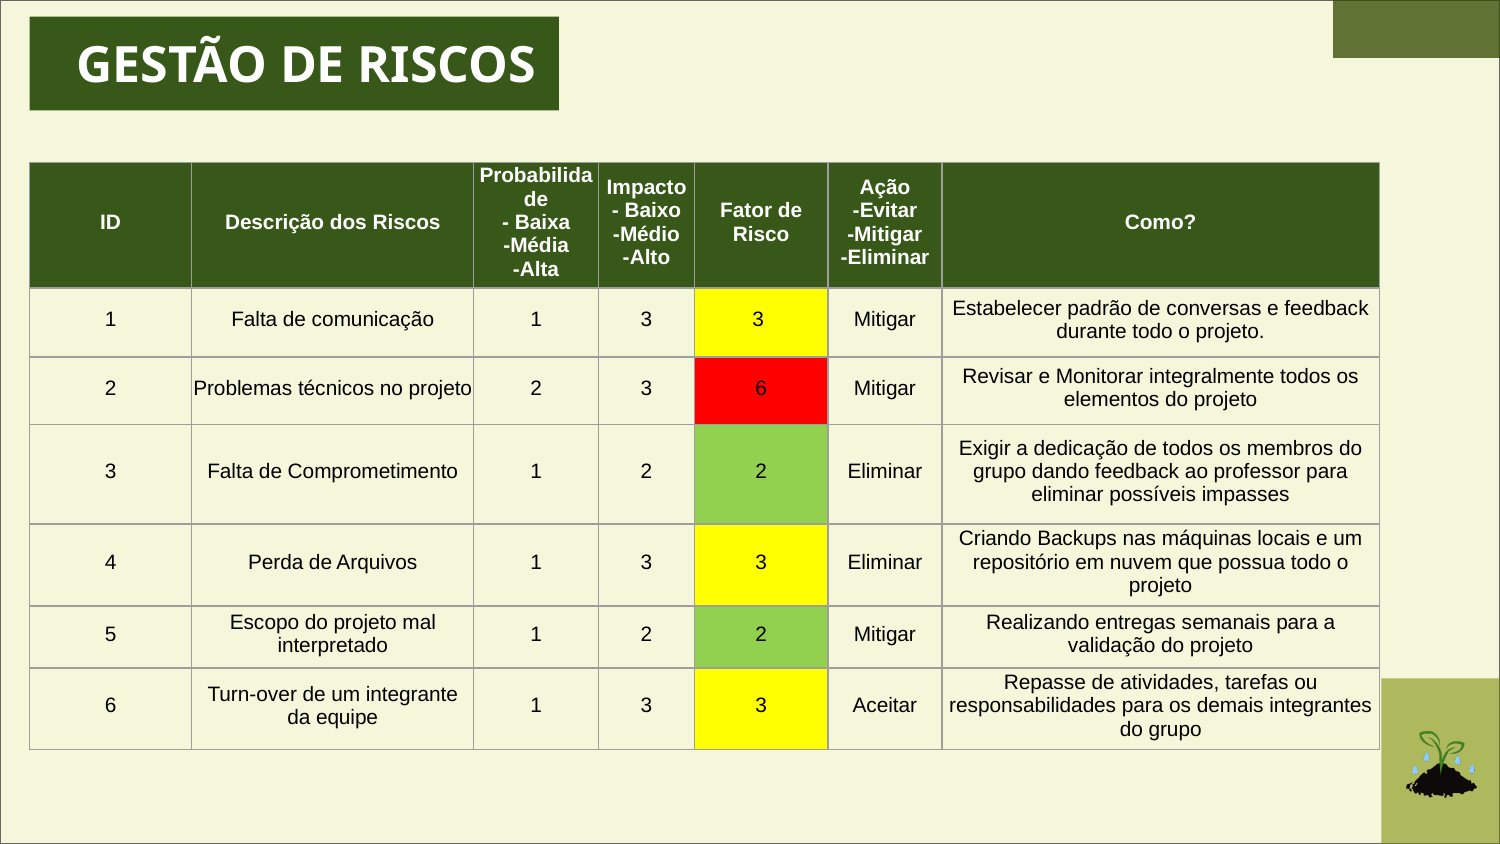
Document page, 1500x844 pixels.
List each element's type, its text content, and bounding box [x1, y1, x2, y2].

table_cell Falta de Comprometimento [192, 425, 473, 523]
table_cell 1 [474, 525, 598, 605]
text_box [27, 14, 561, 113]
table_cell Realizando entregas semanais para a validação do projeto [943, 607, 1379, 667]
table_cell 3 [599, 669, 694, 749]
table_cell Repasse de atividades, tarefas ou responsabilidades para os demais integrantes do grupo [943, 669, 1379, 749]
table_cell Problemas técnicos no projeto [192, 358, 473, 424]
table_cell Falta de comunicação [192, 289, 473, 356]
table_header Como? [943, 163, 1379, 287]
table_cell 2 [599, 425, 694, 523]
table_cell Escopo do projeto mal interpretado [192, 607, 473, 667]
table_cell 1 [474, 607, 598, 667]
table_cell 4 [30, 525, 191, 605]
table_cell Aceitar [829, 669, 941, 749]
table_header Descrição dos Riscos [192, 163, 473, 287]
table_cell Perda de Arquivos [192, 525, 473, 605]
table_cell 1 [474, 669, 598, 749]
table_cell 2 [695, 607, 827, 667]
table_cell Eliminar [829, 525, 941, 605]
table_cell Criando Backups nas máquinas locais e um repositório em nuvem que possua todo o projeto [943, 525, 1379, 605]
table_header Probabilidade - Baixa -Média -Alta​ [474, 163, 598, 287]
table_cell 3 [599, 289, 694, 356]
table_cell 3 [30, 425, 191, 523]
table_header ID [30, 163, 191, 287]
table_cell Turn-over de um integrante da equipe [192, 669, 473, 749]
table_cell 2 [474, 358, 598, 424]
table_cell 3 [695, 669, 827, 749]
table_cell 3 [599, 358, 694, 424]
table_cell Eliminar [829, 425, 941, 523]
table_cell 6 [695, 358, 827, 424]
table_cell Exigir a dedicação de todos os membros do grupo dando feedback ao professor para eliminar possíveis impasses [943, 425, 1379, 523]
table_cell Revisar e Monitorar integralmente todos os elementos do projeto [943, 358, 1379, 424]
table_cell 1 [474, 425, 598, 523]
table_cell 6 [30, 669, 191, 749]
table_cell 3 [695, 525, 827, 605]
picture [1393, 725, 1488, 801]
table_cell 2 [599, 607, 694, 667]
table_cell 5 [30, 607, 191, 667]
table_cell 2 [695, 425, 827, 523]
table_cell 1 [30, 289, 191, 356]
table_cell Estabelecer padrão de conversas e feedback durante todo o projeto. [943, 289, 1379, 356]
table_header Impacto - Baixo -Médio -Alto [599, 163, 694, 287]
table_cell 3 [599, 525, 694, 605]
text_box GESTÃO DE RISCOS [61, 25, 559, 101]
table_cell Mitigar [829, 289, 941, 356]
table_cell Mitigar [829, 358, 941, 424]
table_cell Mitigar [829, 607, 941, 667]
table_header Fator de Risco [695, 163, 827, 287]
table_header Ação -Evitar -Mitigar -Eliminar [829, 163, 941, 287]
table_cell 3 [695, 289, 827, 356]
table_cell 1 [474, 289, 598, 356]
table_cell 2 [30, 358, 191, 424]
